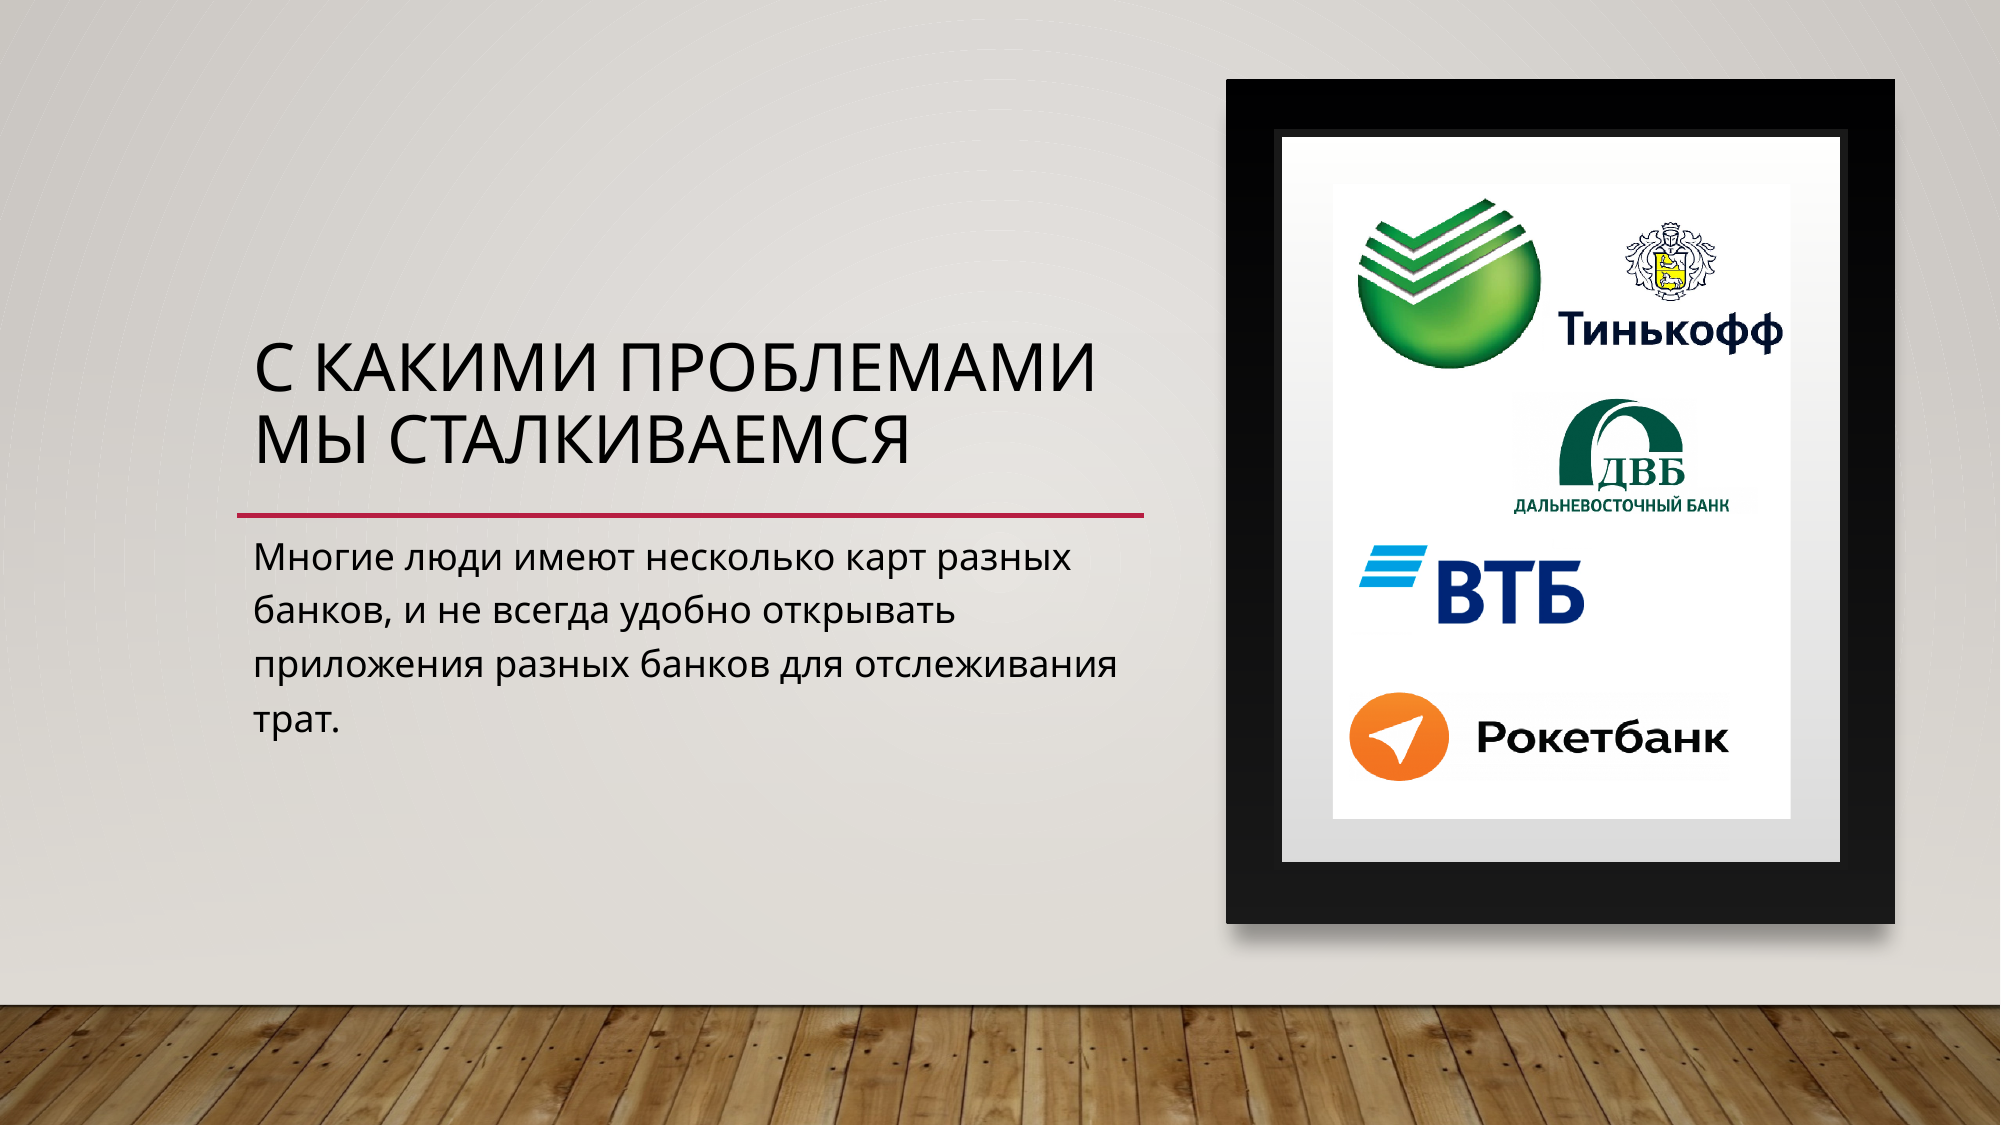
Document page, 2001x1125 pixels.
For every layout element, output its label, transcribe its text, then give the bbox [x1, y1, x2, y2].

list Многие люди имеют несколько карт разных банков, и не всегда удобно открывать приложения разных банков для отслеживания трат. [237, 516, 1145, 845]
picture [1332, 183, 1791, 819]
picture [0, 1005, 2000, 1125]
title С какими проблемами мы сталкиваемся [238, 185, 1146, 486]
